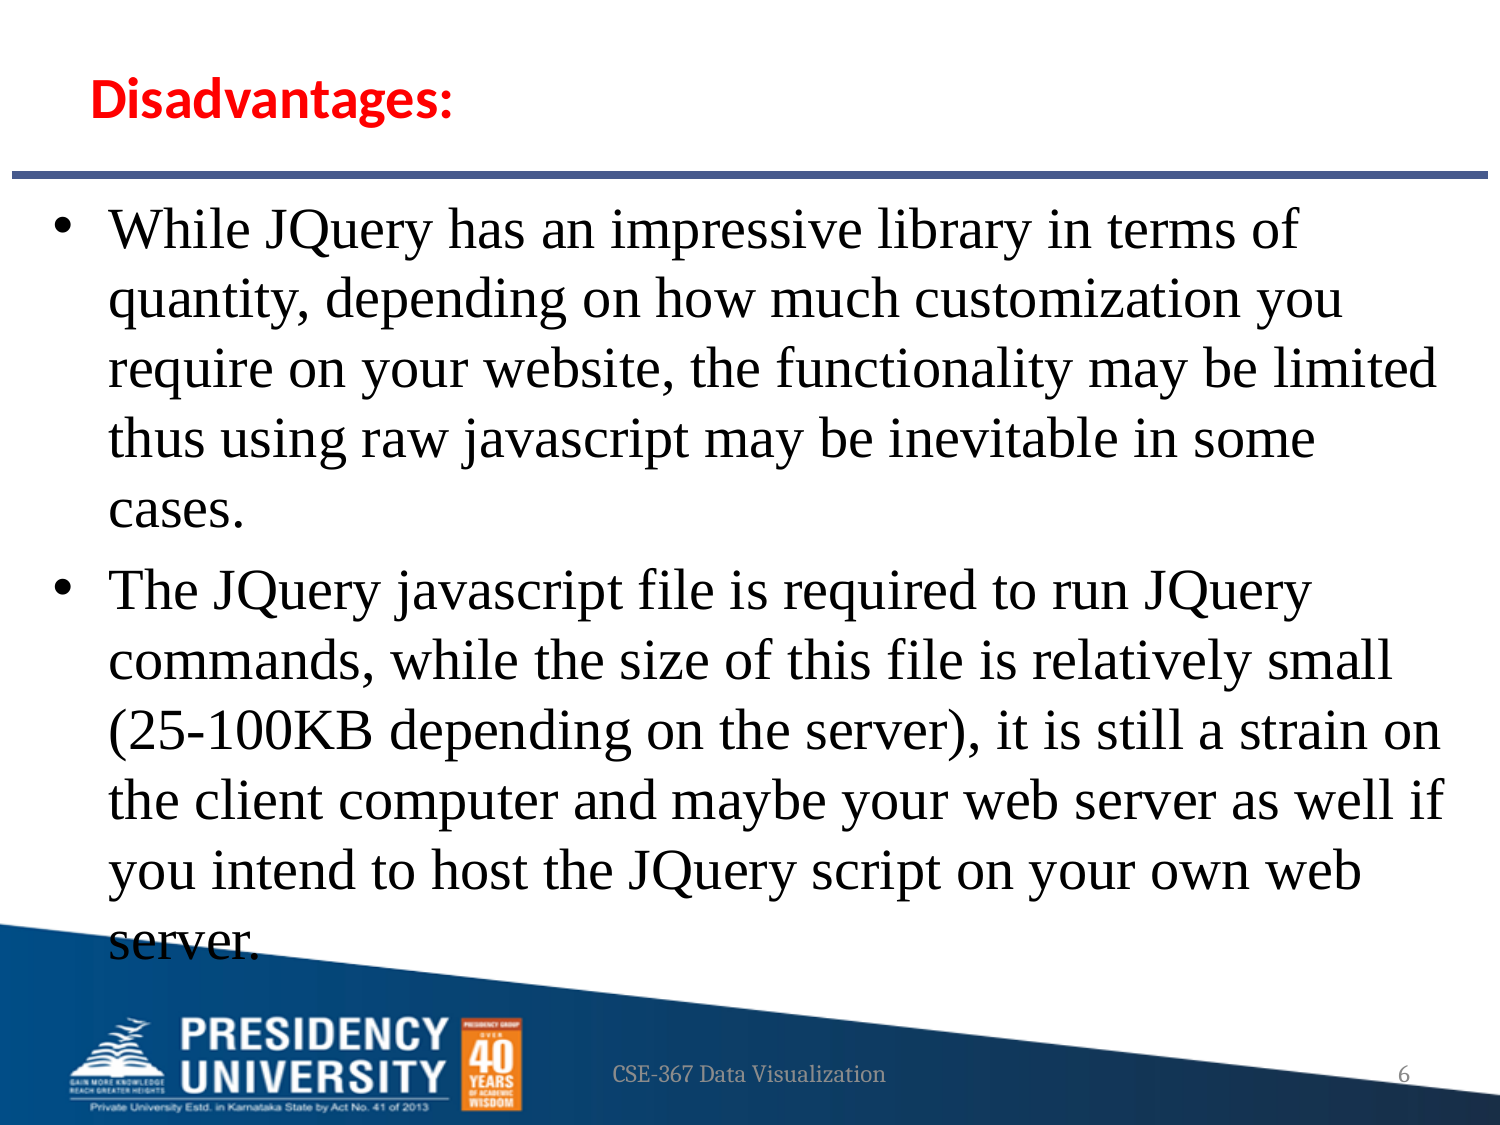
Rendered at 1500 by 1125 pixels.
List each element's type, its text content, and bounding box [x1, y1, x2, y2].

slide_number 6 [1074, 1042, 1425, 1103]
list While JQuery has an impressive library in terms of quantity, depending on how much customization you require on your website, the functionality may be limited thus using raw javascript may be inevitable in some cases. The JQuery javascript file is required to run JQuery commands, while the size of this file is relatively small (25-100KB depending on the server), it is still a strain on the client computer and maybe your web server as well if you intend to host the JQuery script on your own web server. [37, 182, 1463, 950]
picture [0, 921, 1500, 1125]
title Disadvantages: [75, 50, 1425, 138]
footer CSE-367 Data Visualization [512, 1042, 988, 1103]
